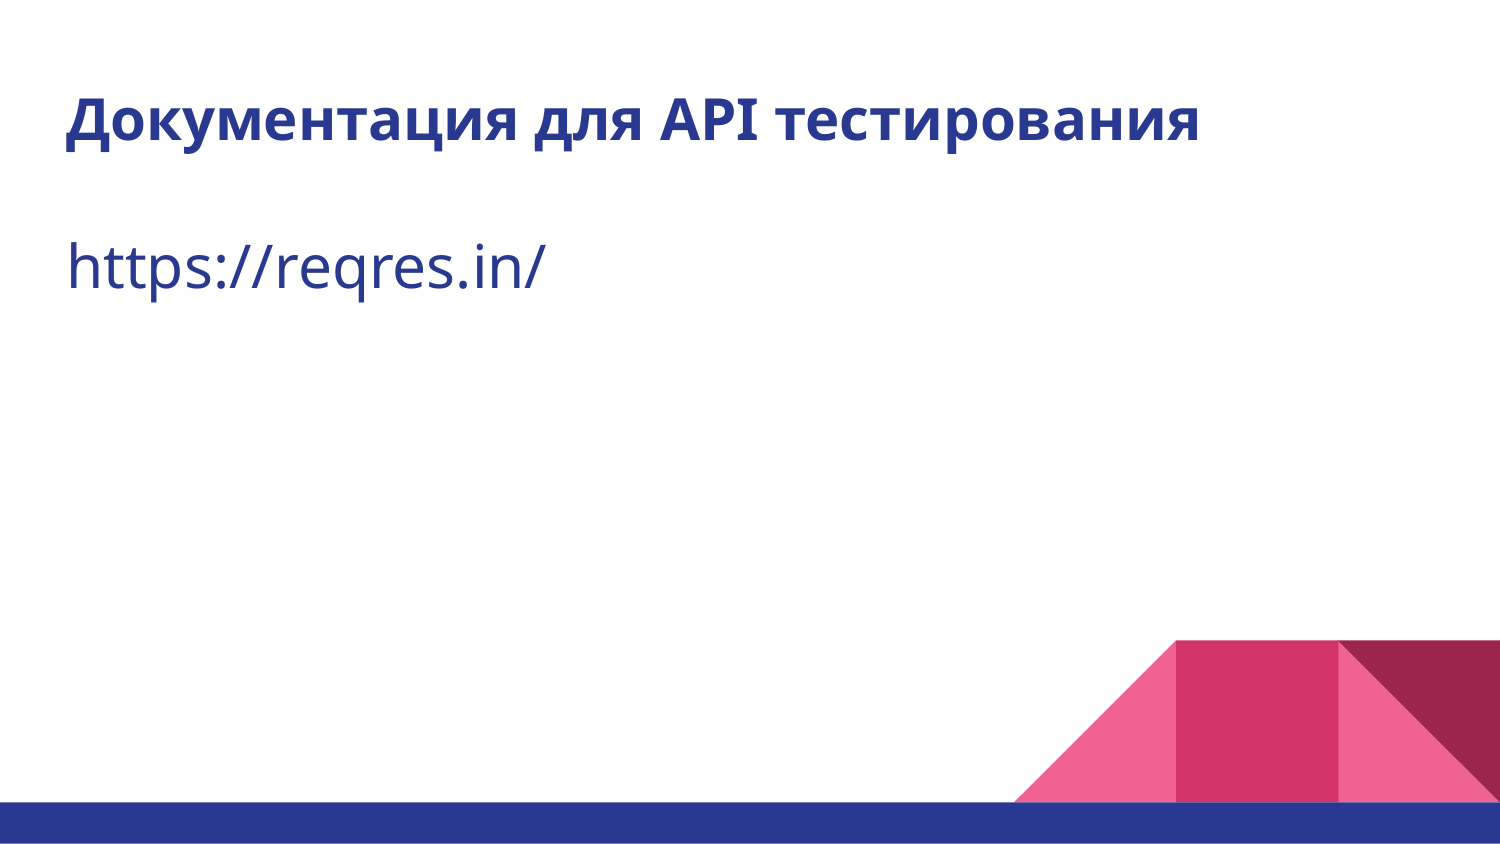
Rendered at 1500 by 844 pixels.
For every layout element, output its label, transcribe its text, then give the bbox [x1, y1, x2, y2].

list https://reqres.in/ [51, 201, 1449, 750]
title Документация для API тестирования [51, 67, 1449, 167]
